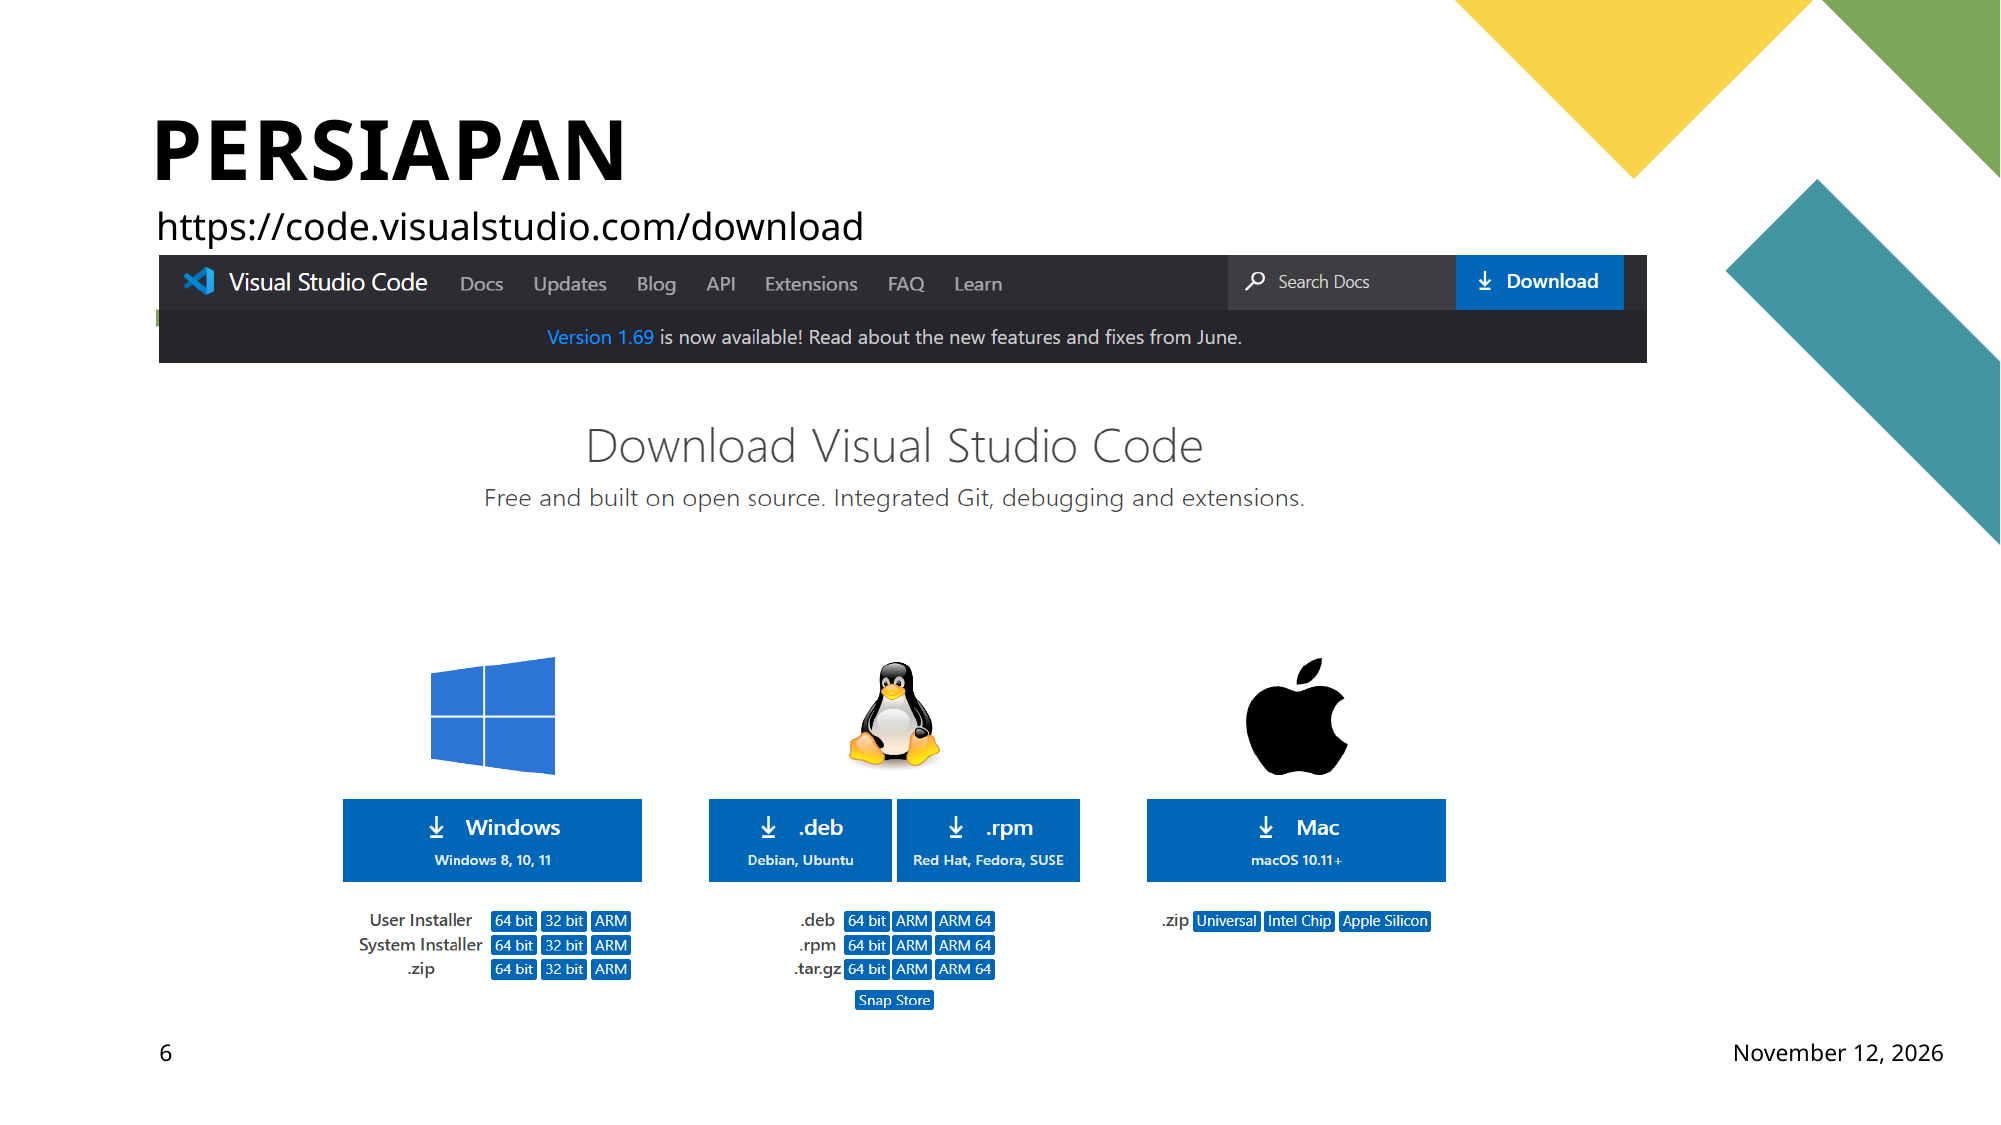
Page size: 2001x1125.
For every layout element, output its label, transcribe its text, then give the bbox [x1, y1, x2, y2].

picture [159, 255, 1647, 1022]
title PERSIAPAN [150, 81, 816, 226]
slide_number 6 [159, 1038, 246, 1080]
text_box https://code.visualstudio.com/download [141, 195, 1142, 256]
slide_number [1732, 1038, 1949, 1080]
